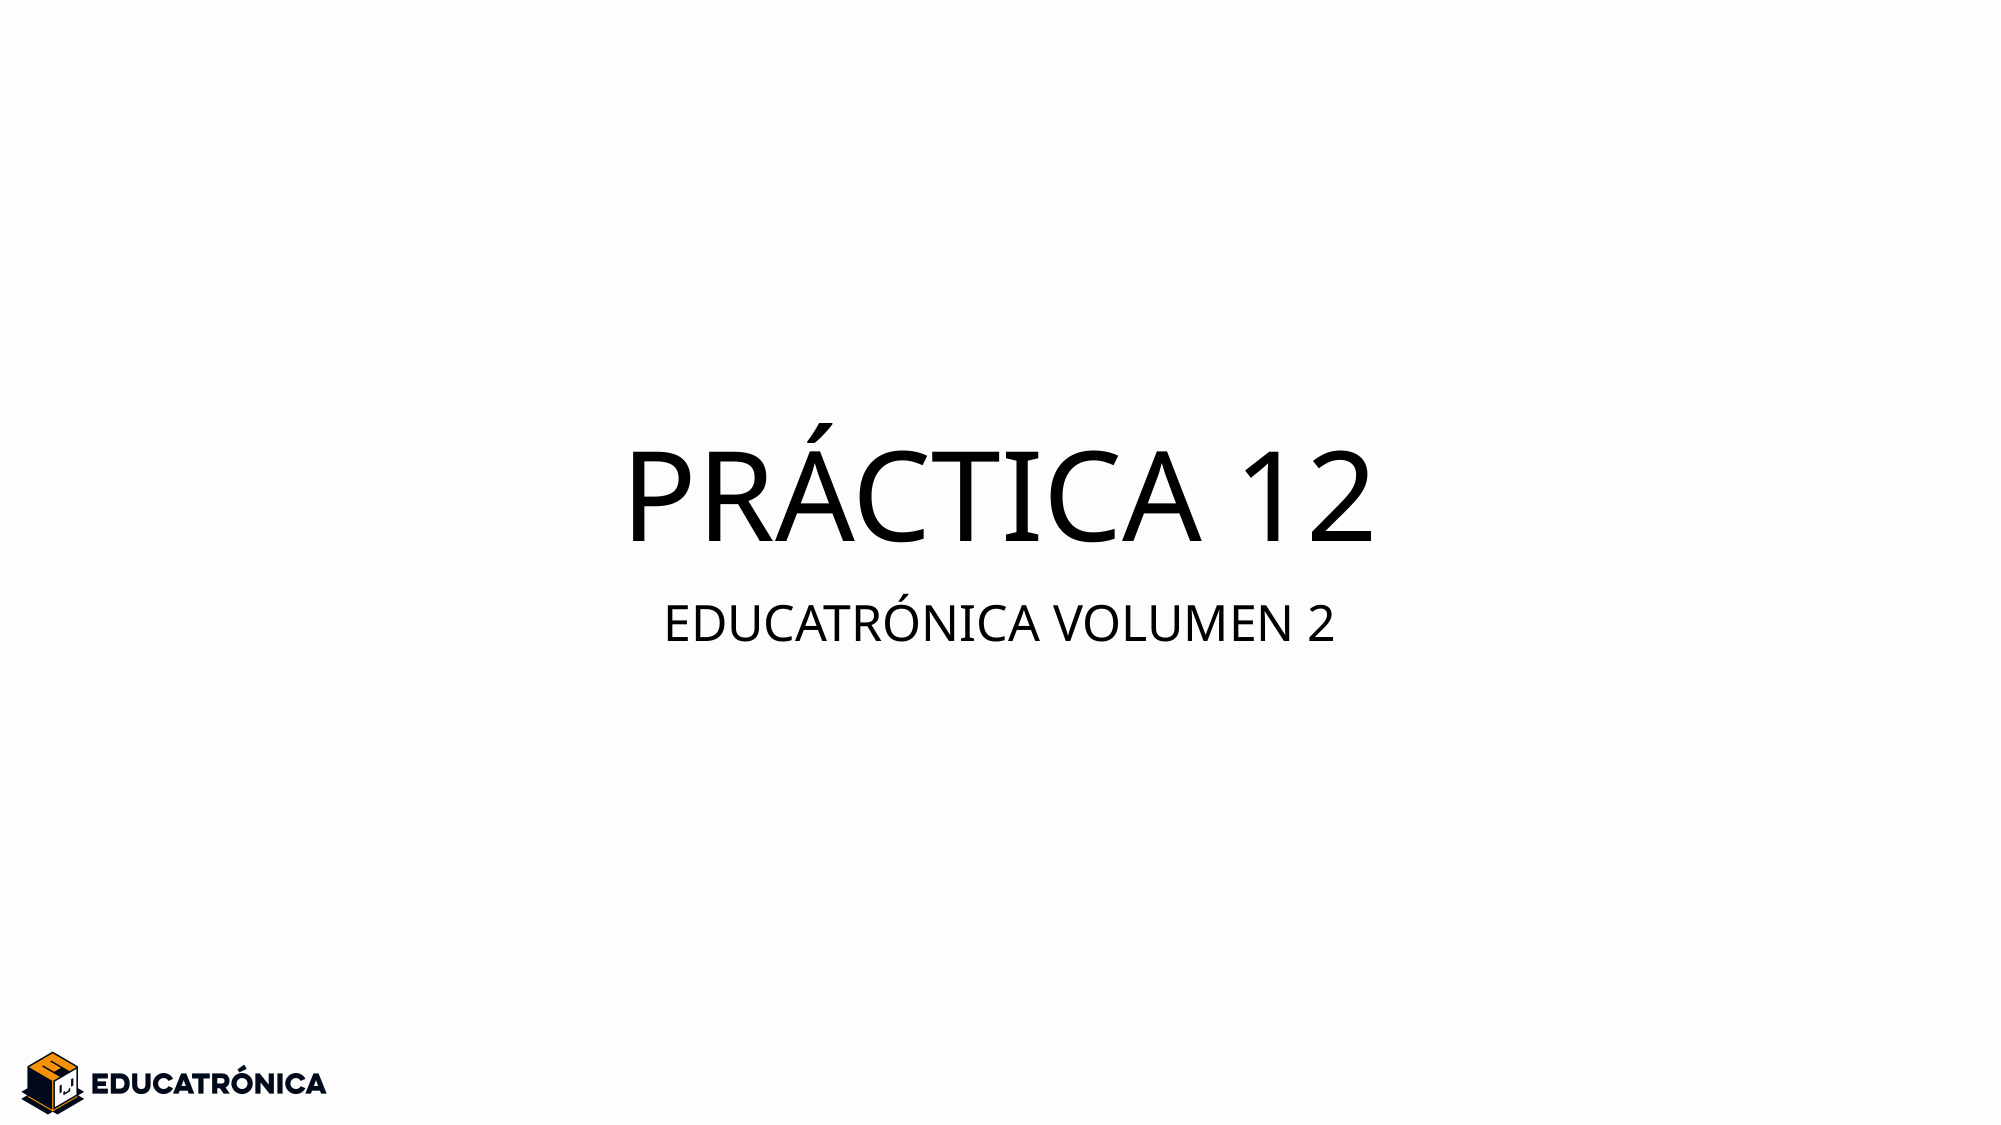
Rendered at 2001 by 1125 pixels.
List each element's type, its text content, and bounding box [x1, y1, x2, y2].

title PRÁCTICA 12 [249, 184, 1750, 576]
picture [19, 1048, 330, 1118]
subtitle EDUCATRÓNICA VOLUMEN 2 [249, 590, 1750, 863]
